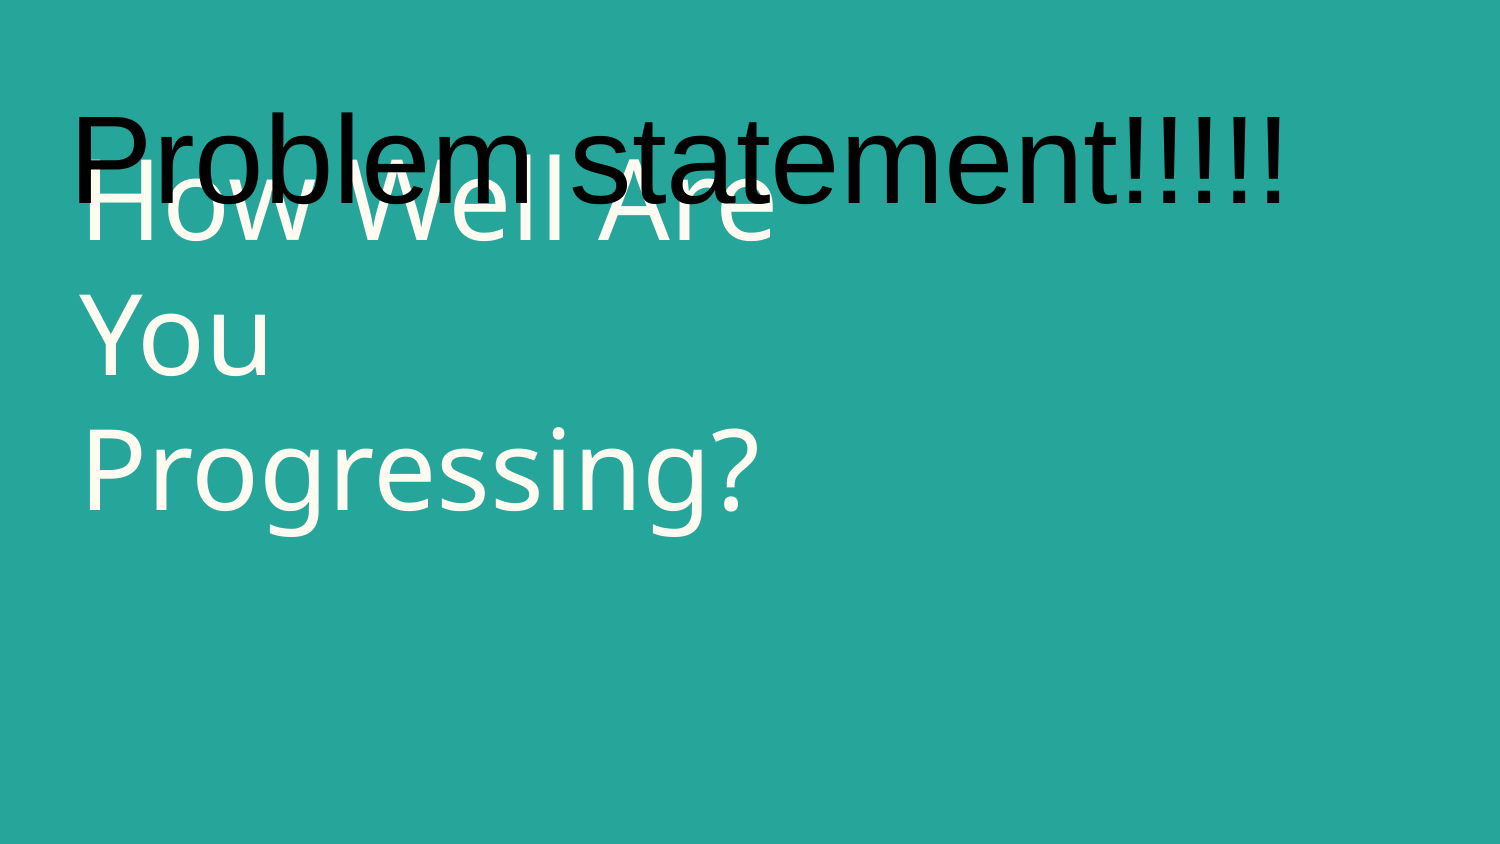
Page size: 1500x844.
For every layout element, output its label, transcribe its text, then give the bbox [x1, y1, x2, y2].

title How Well Are You Progressing? [63, 237, 985, 802]
text_box Problem statement!!!!! [62, 71, 1358, 237]
